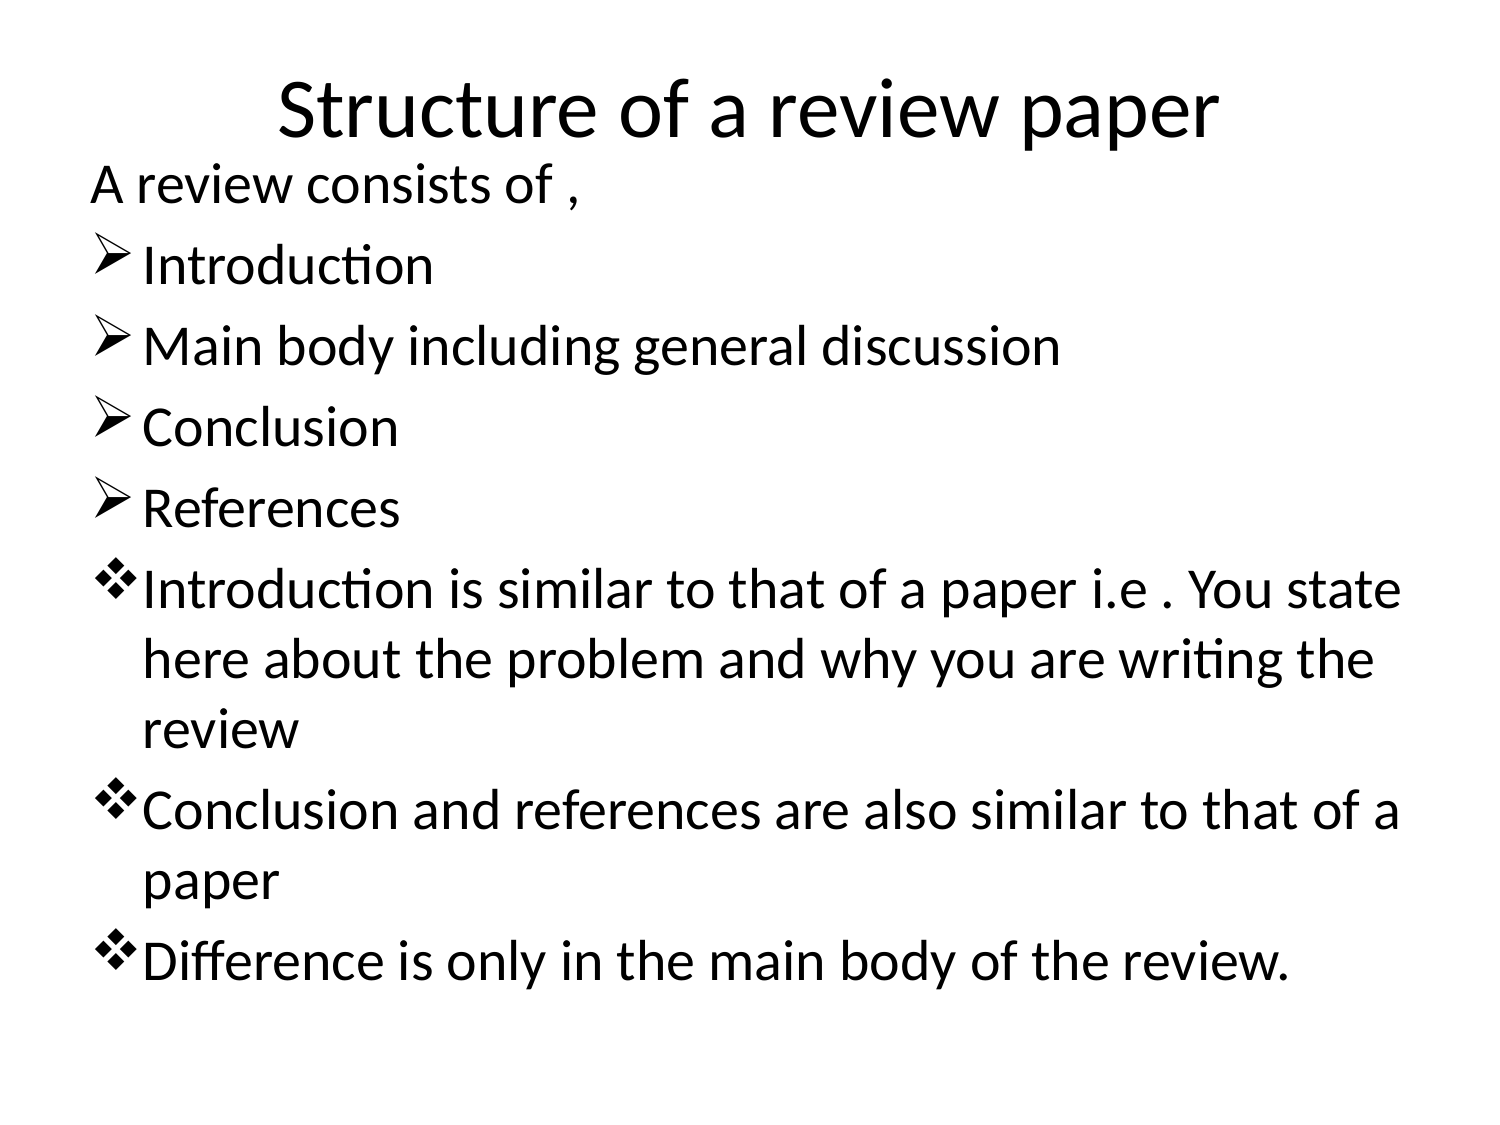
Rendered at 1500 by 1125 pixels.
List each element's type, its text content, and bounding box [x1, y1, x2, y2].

list A review consists of , Introduction Main body including general discussion Conclusion References Introduction is similar to that of a paper i.e . You state here about the problem and why you are writing the review Conclusion and references are also similar to that of a paper Difference is only in the main body of the review. [75, 137, 1425, 1005]
title Structure of a review paper [75, 45, 1425, 137]
